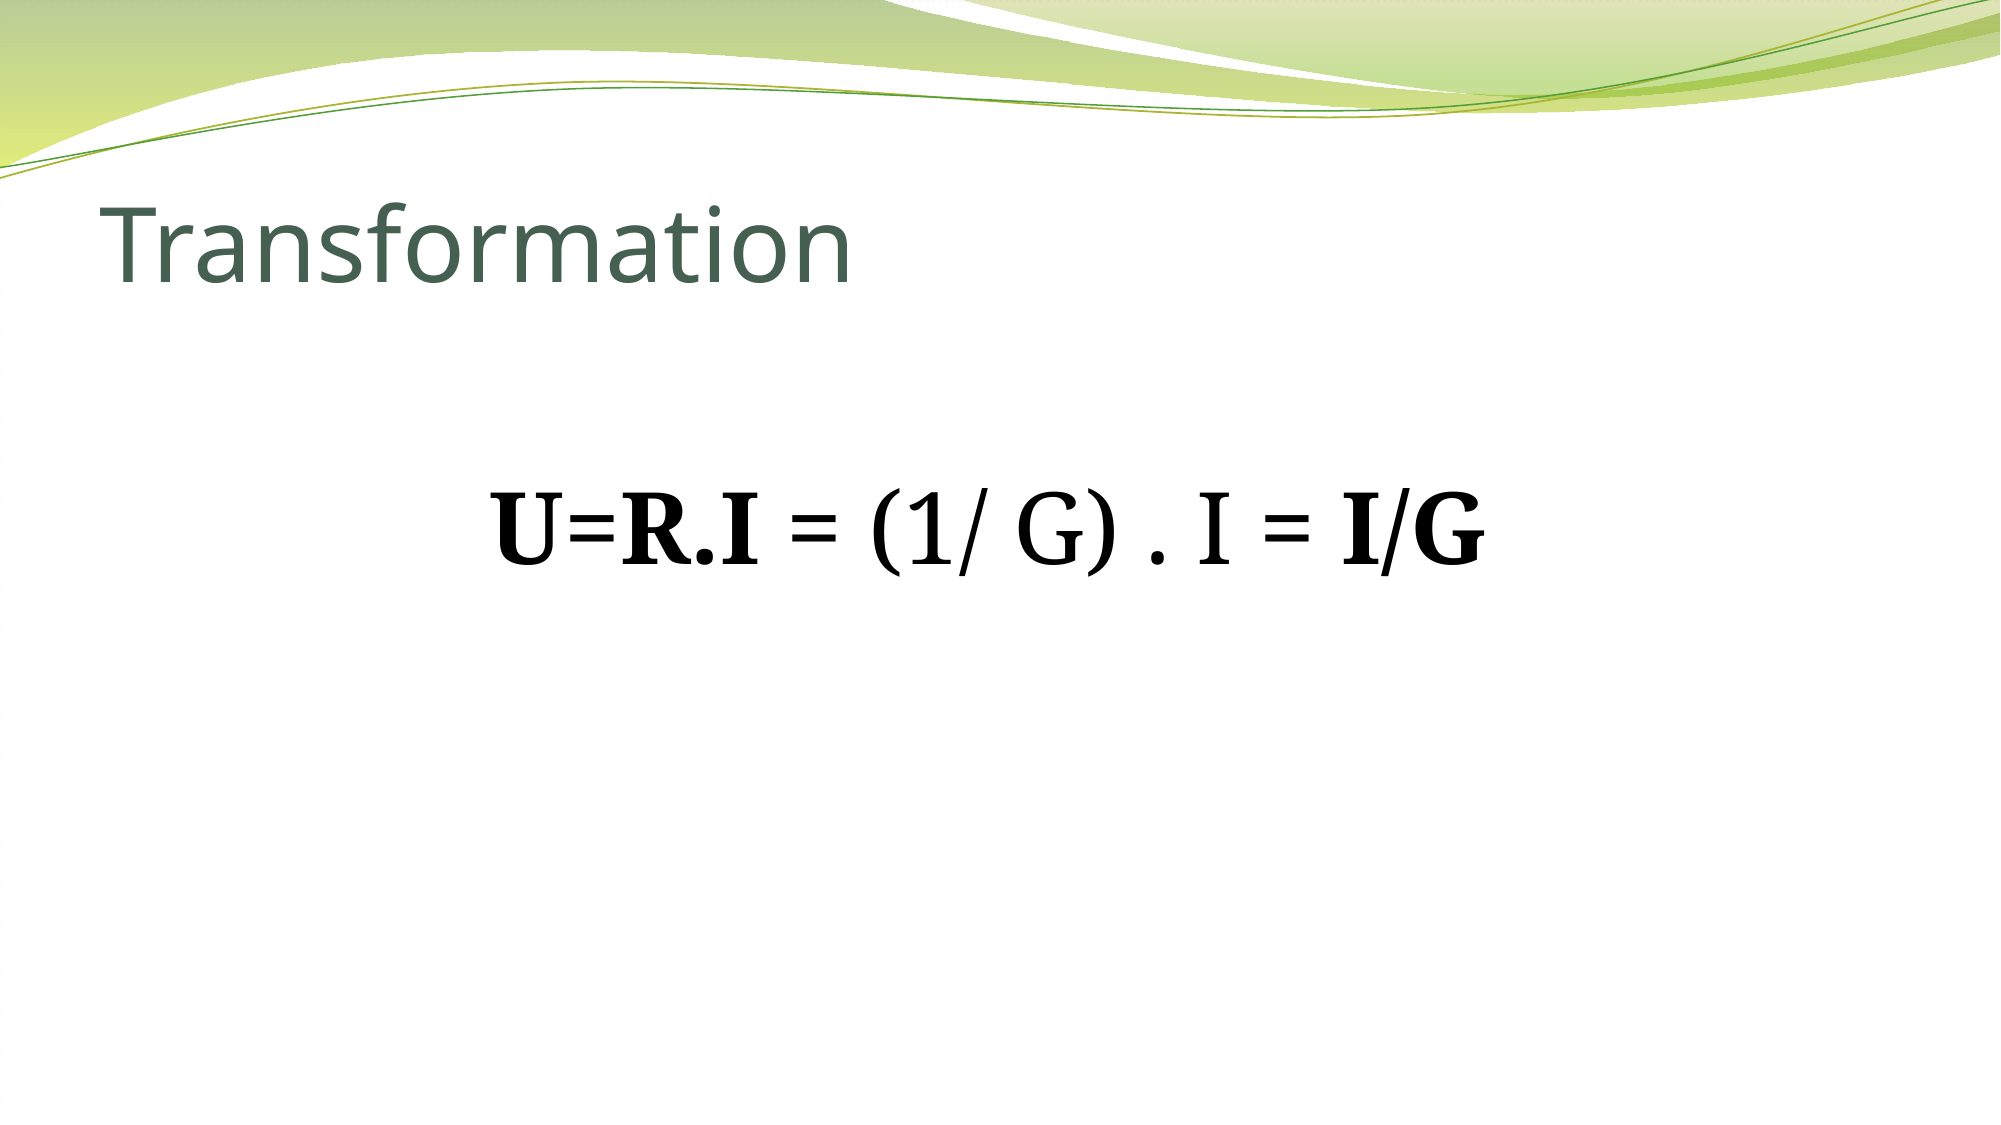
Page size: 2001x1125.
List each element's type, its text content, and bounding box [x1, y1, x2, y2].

title Transformation [99, 115, 1900, 303]
list U=R.I = (1/ G) . I = I/G [99, 317, 1900, 1038]
